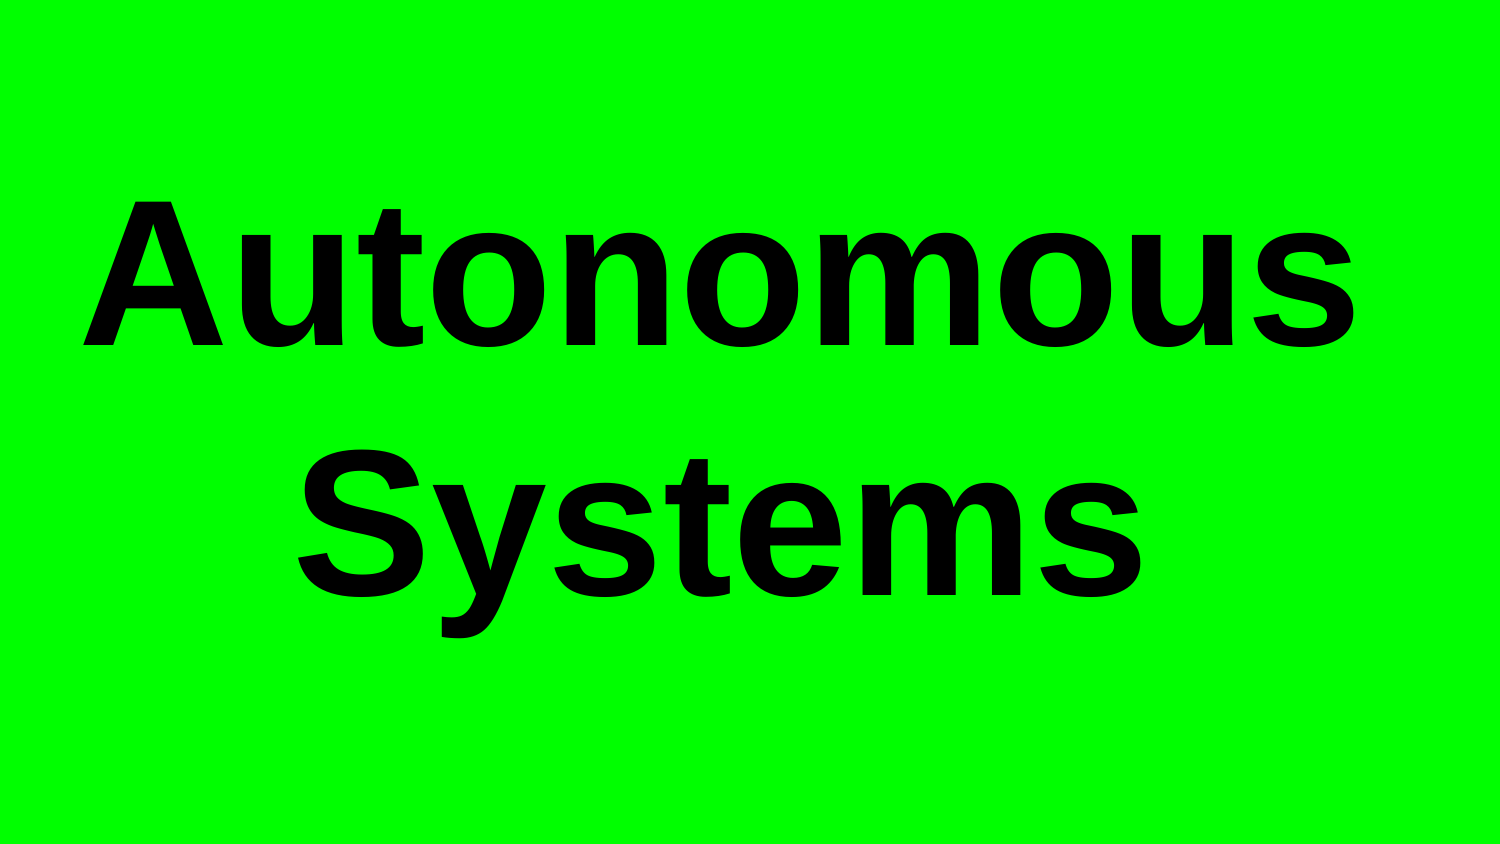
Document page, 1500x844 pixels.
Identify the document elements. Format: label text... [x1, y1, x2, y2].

title Autonomous Systems [51, 0, 1449, 652]
